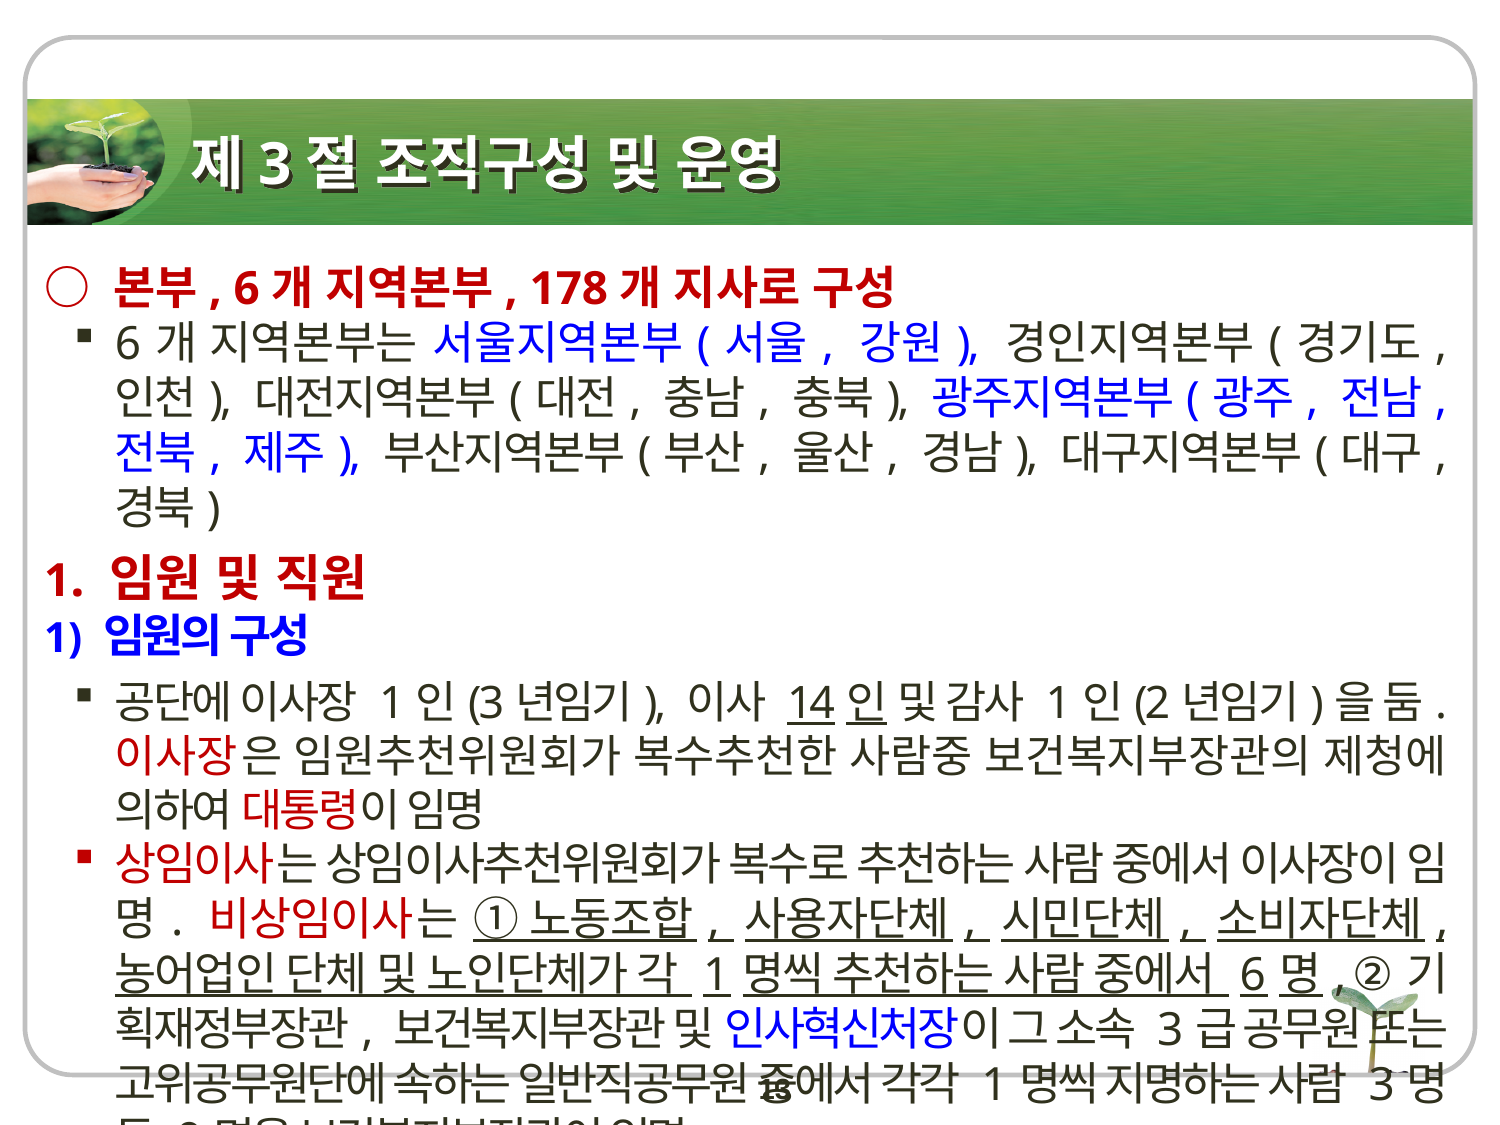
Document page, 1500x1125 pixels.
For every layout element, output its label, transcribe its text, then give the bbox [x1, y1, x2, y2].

text_box ○ 본부, 6개 지역본부, 178개 지사로 구성 6개 지역본부는 서울지역본부(서울, 강원), 경인지역본부(경기도, 인천), 대전지역본부(대전, 충남, 충북), 광주지역본부(광주, 전남, 전북, 제주), 부산지역본부(부산, 울산, 경남), 대구지역본부(대구, 경북) 1. 임원 및 직원 1) 임원의 구성 공단에 이사장 1인(3년임기), 이사 14인 및 감사 1인(2년임기)을 둠. 이사장은 임원추천위원회가 복수추천한 사람중 보건복지부장관의 제청에 의하여 대통령이 임명 상임이사는 상임이사추천위원회가 복수로 추천하는 사람 중에서 이사장이 임명. 비상임이사는 ① 노동조합, 사용자단체, 시민단체, 소비자단체, 농어업인 단체 및 노인단체가 각 1명씩 추천하는 사람 중에서 6명, ②기 획재정부장관, 보건복지부장관 및 인사혁신처장이 그 소속 3급 공무원 또는 고위공무원단에 속하는 일반직공무원 중에서 각각 1명씩 지명하는 사람 3명 등 9명을 보건복지부장관이 임명 감사: 기획재정부장관의 제청으로 대통령이 임명 [29, 251, 1459, 1125]
title 제3절 조직구성 및 운영 [175, 116, 1430, 205]
picture [28, 99, 1472, 225]
